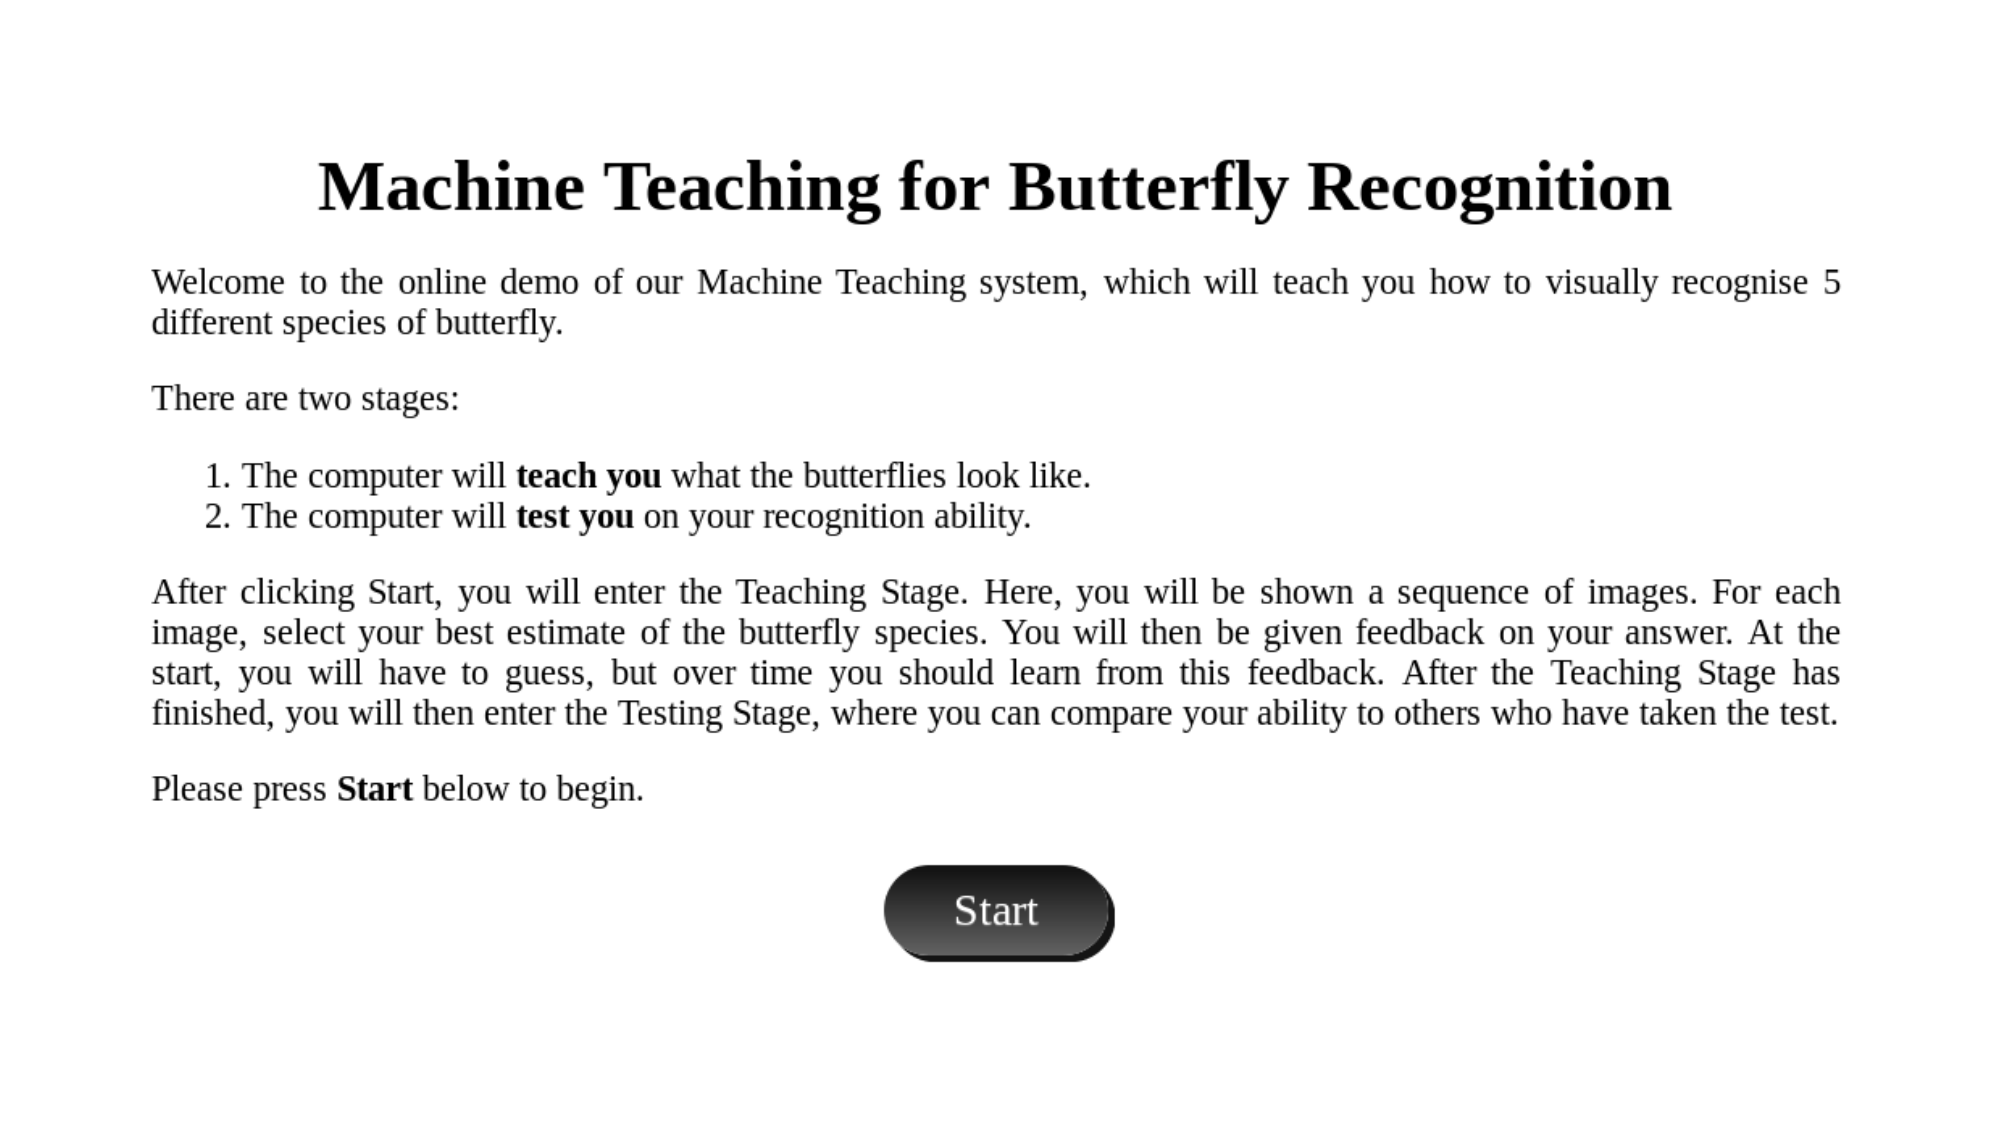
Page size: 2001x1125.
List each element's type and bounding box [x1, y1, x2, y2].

picture [142, 144, 1859, 981]
